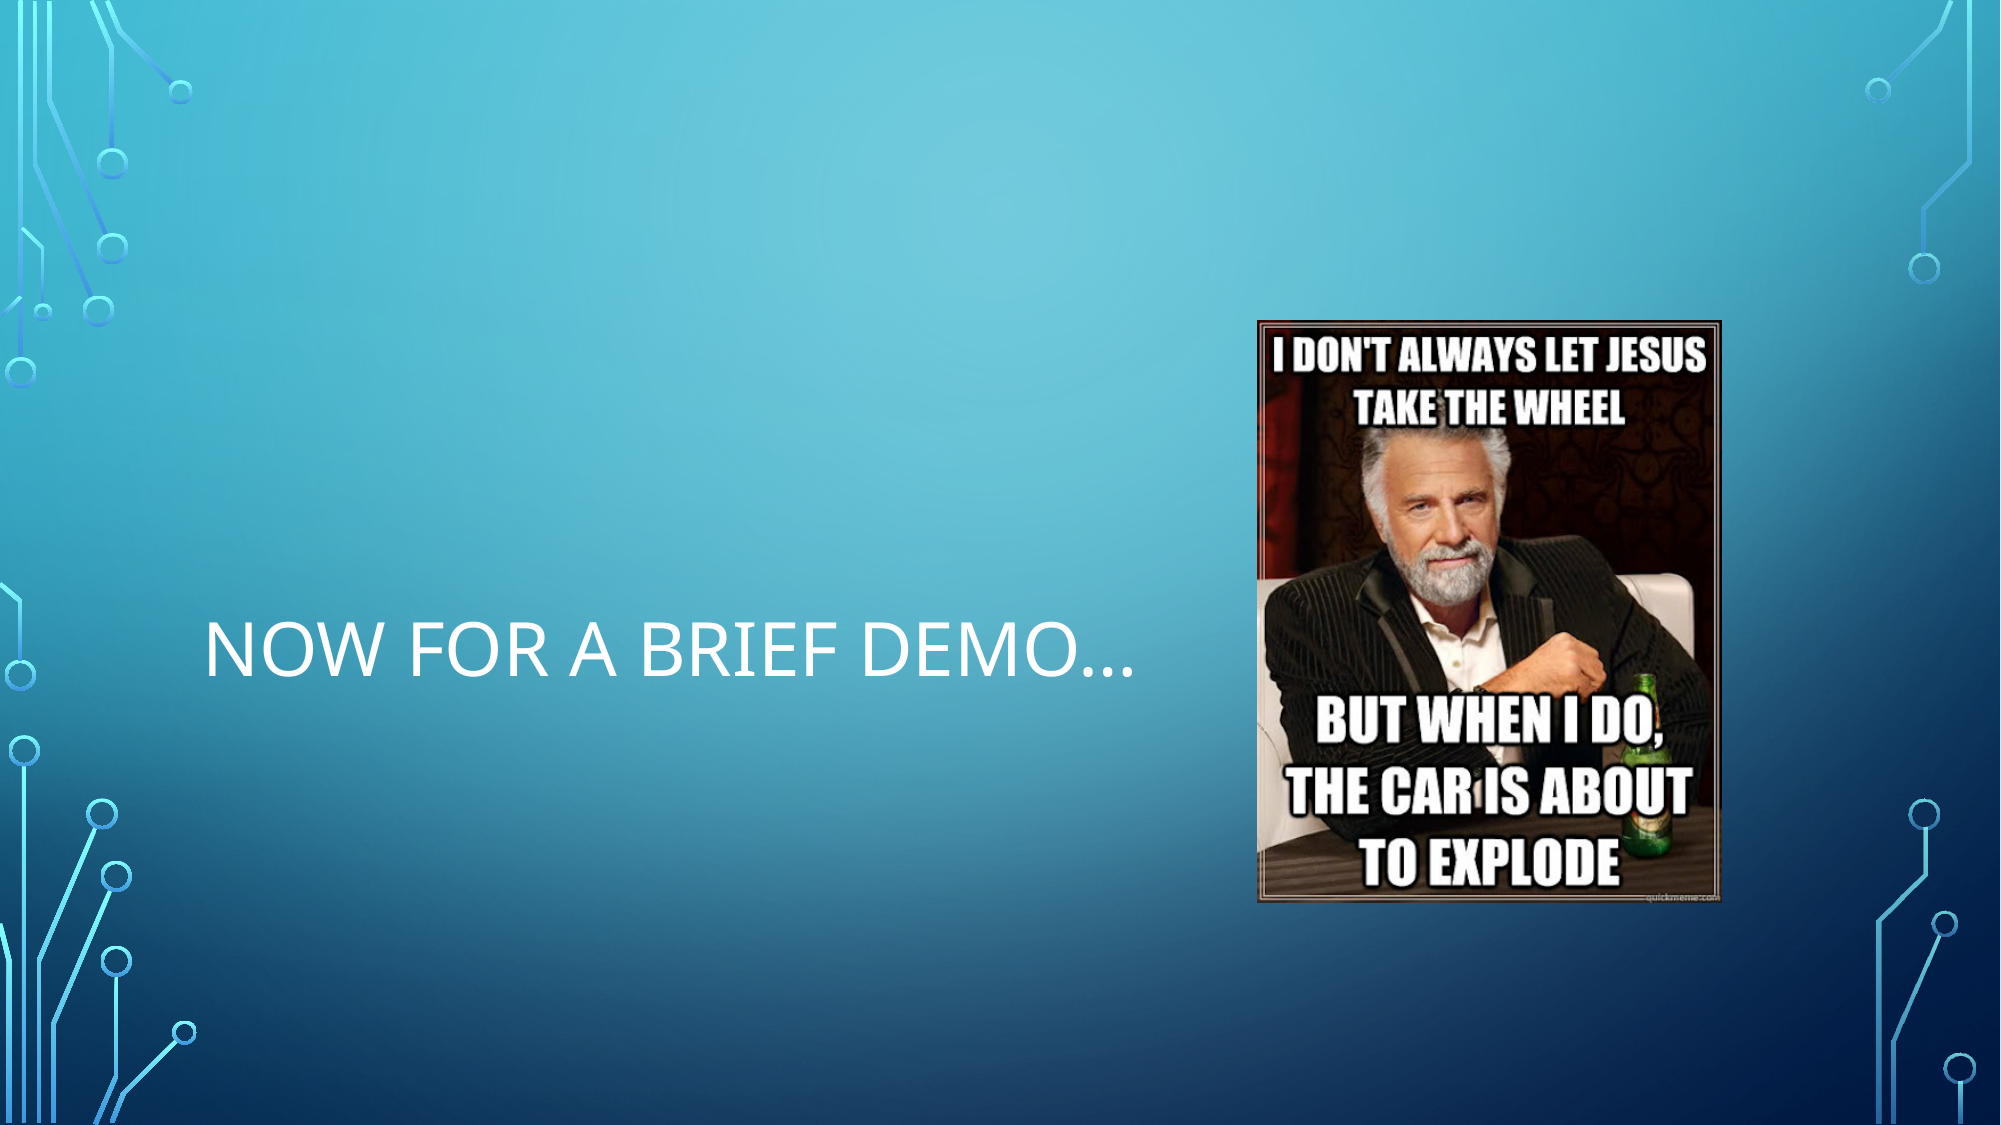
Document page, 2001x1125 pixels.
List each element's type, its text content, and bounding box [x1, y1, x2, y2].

title Now for a brief demo… [187, 232, 1813, 701]
picture [1257, 320, 1722, 903]
